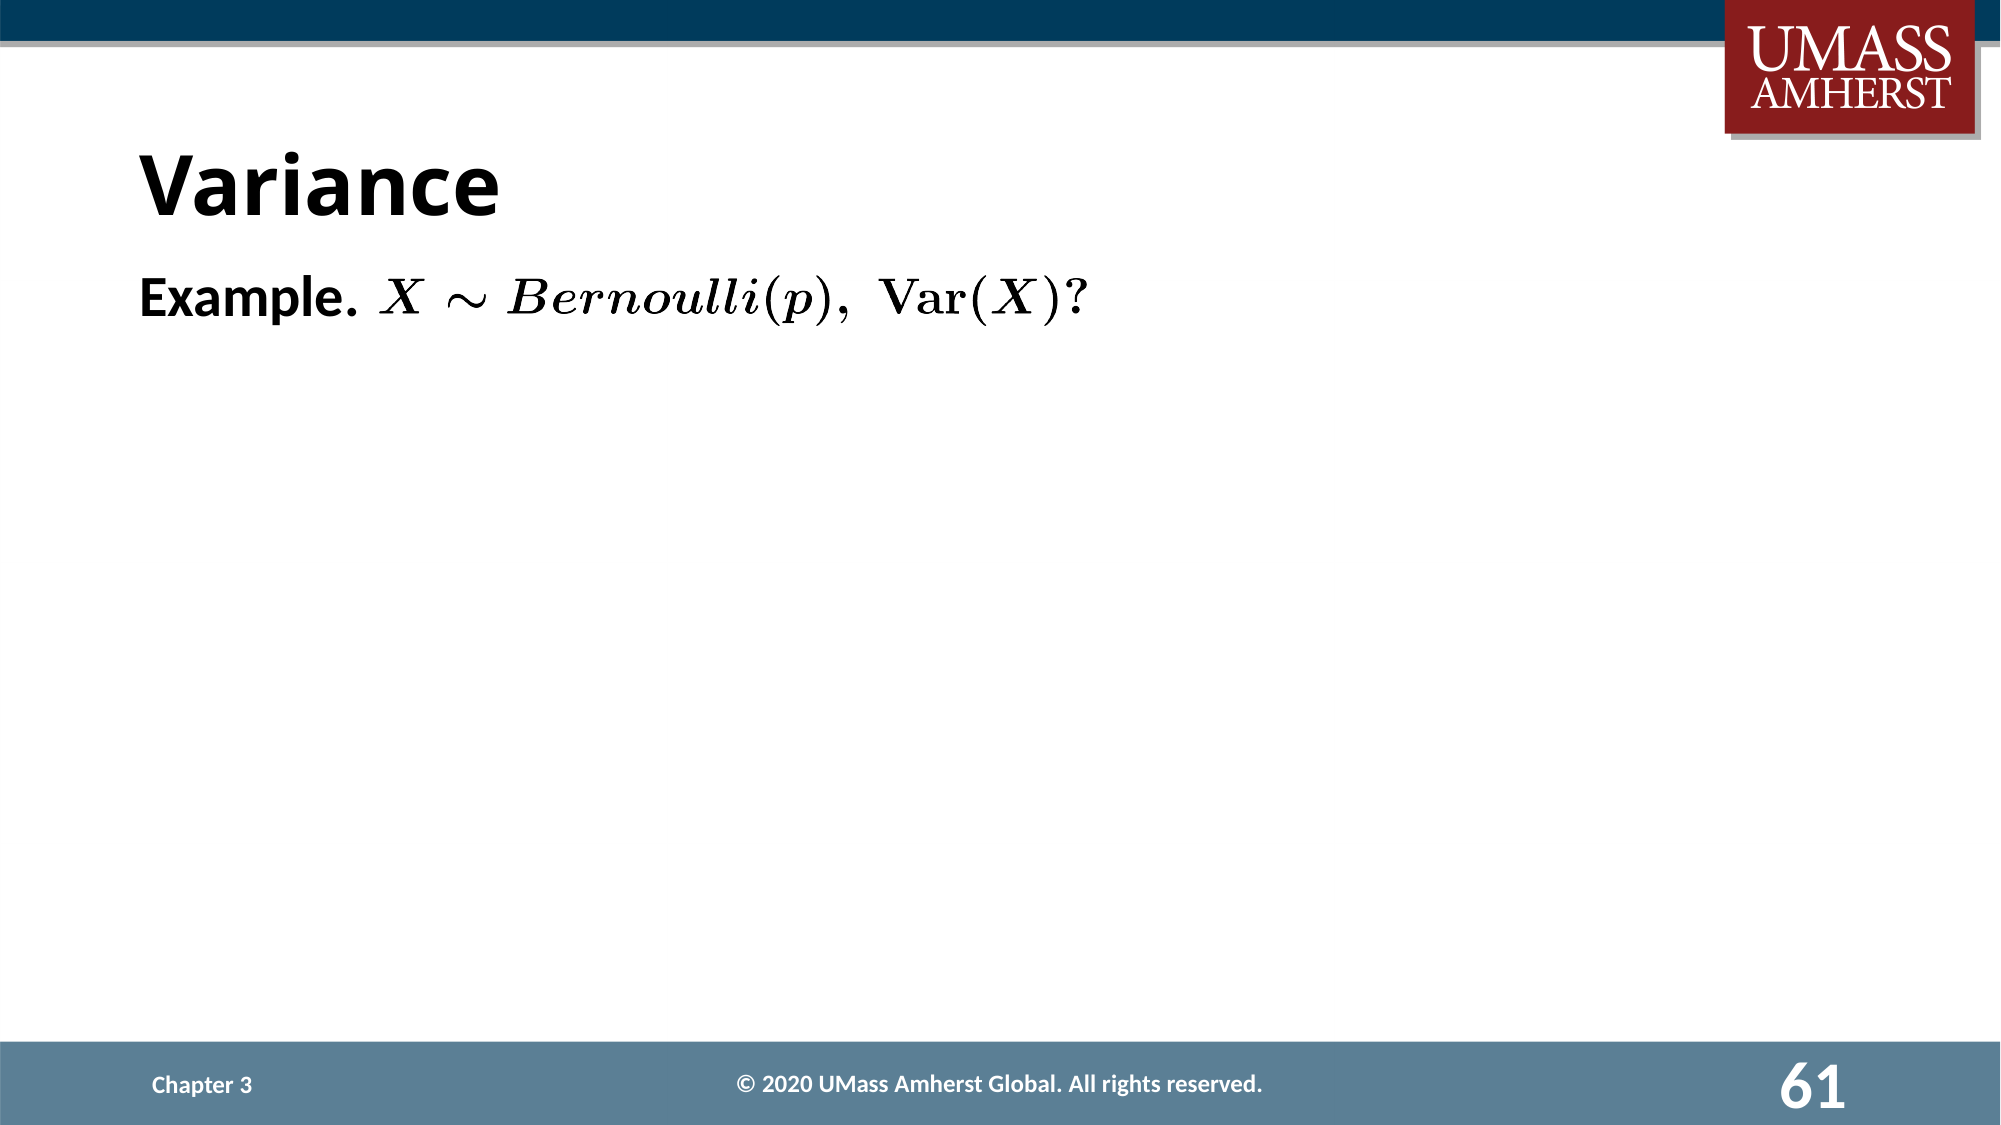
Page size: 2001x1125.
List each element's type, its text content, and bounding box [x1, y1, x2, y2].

slide_number 61 [1412, 1052, 1863, 1113]
picture [0, 0, 2001, 1125]
list Example. [124, 250, 1811, 963]
title Variance [124, 126, 1876, 251]
footer © 2020 UMass Amherst Global. All rights reserved. [662, 1052, 1338, 1113]
